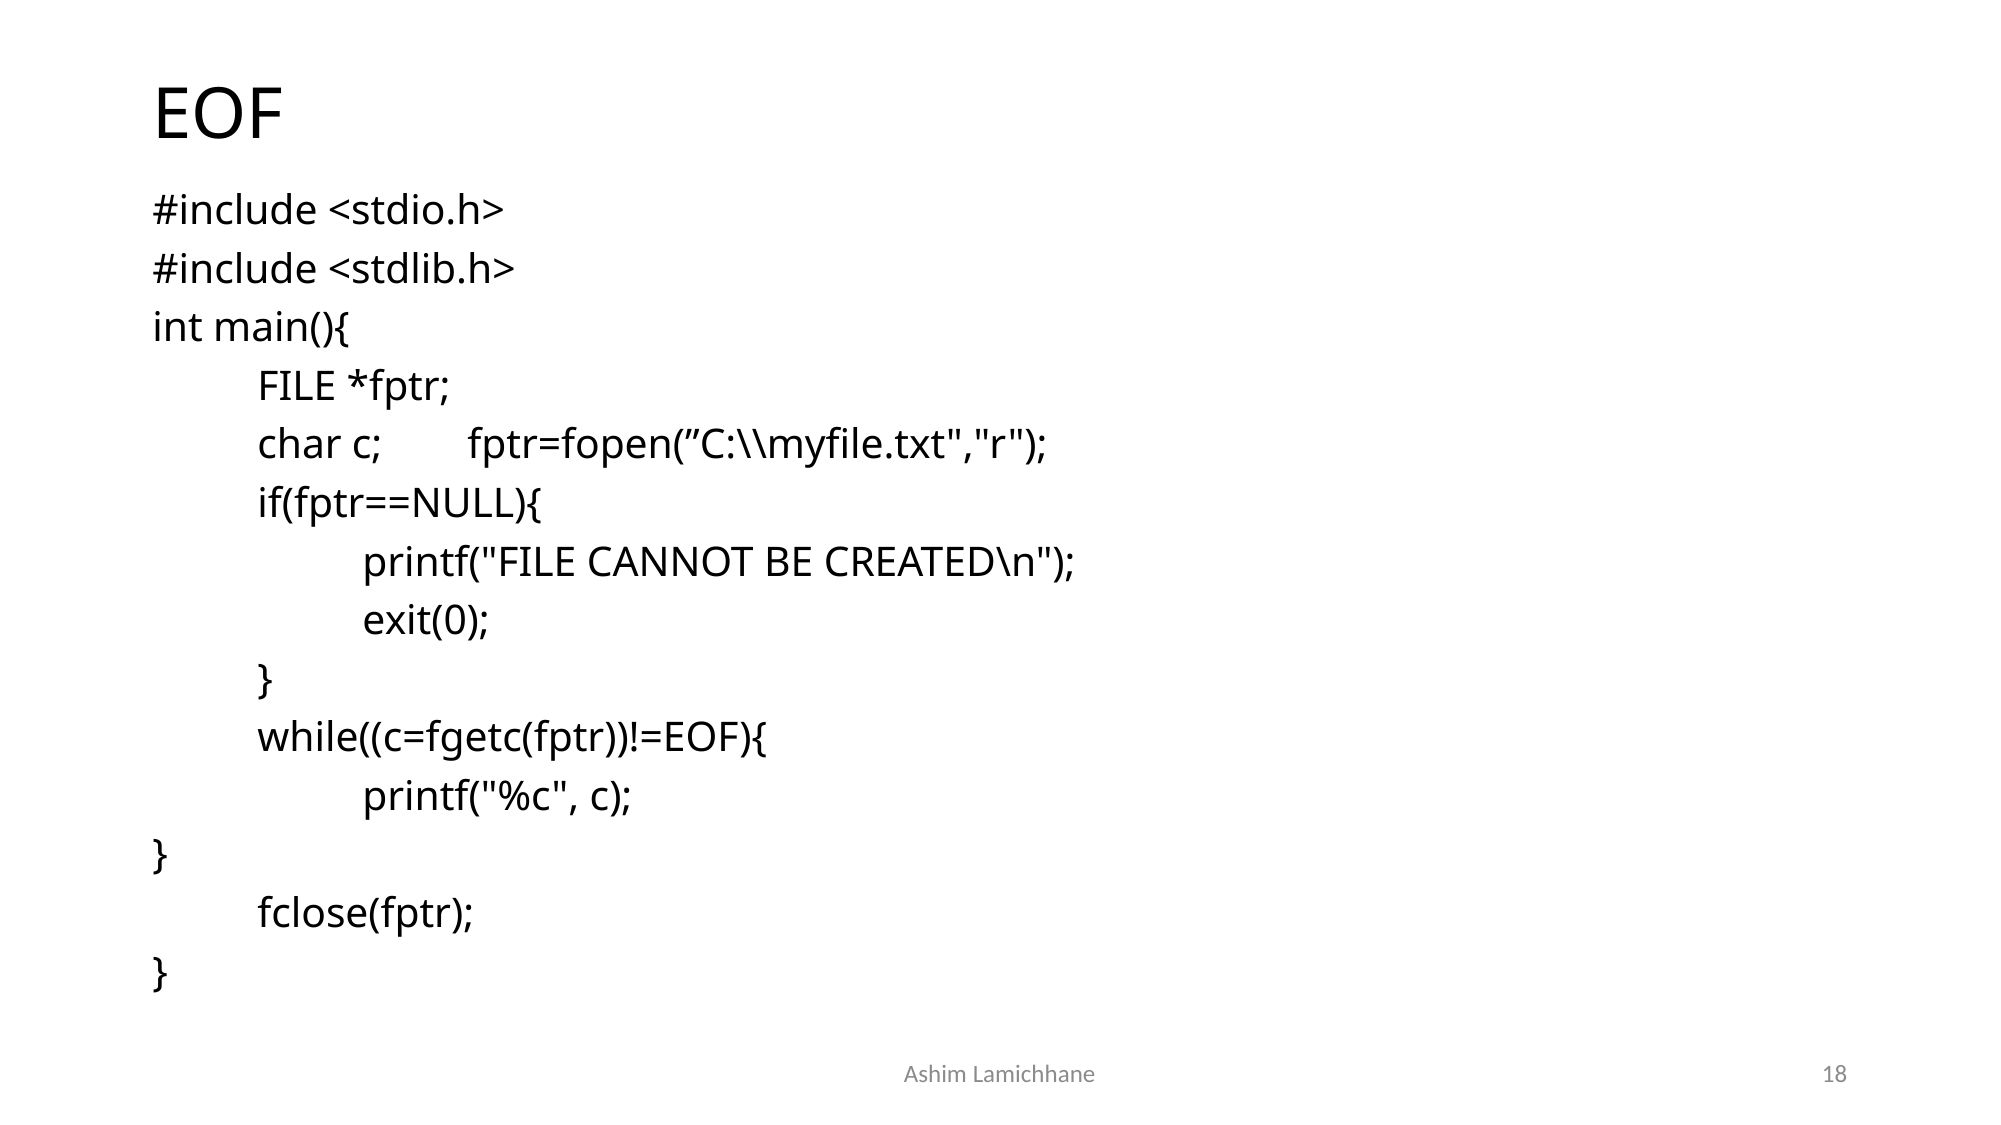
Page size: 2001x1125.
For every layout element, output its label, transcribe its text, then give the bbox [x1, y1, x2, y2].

title EOF [137, 59, 1863, 161]
list #include <stdio.h> #include <stdlib.h> int main(){ FILE *fptr; char c; fptr=fopen(”C:\\myfile.txt","r"); if(fptr==NULL){ printf("FILE CANNOT BE CREATED\n"); exit(0); } while((c=fgetc(fptr))!=EOF){ printf("%c", c); } fclose(fptr); } [137, 181, 1863, 1014]
footer Ashim Lamichhane [662, 1042, 1338, 1103]
slide_number 18 [1412, 1042, 1863, 1103]
